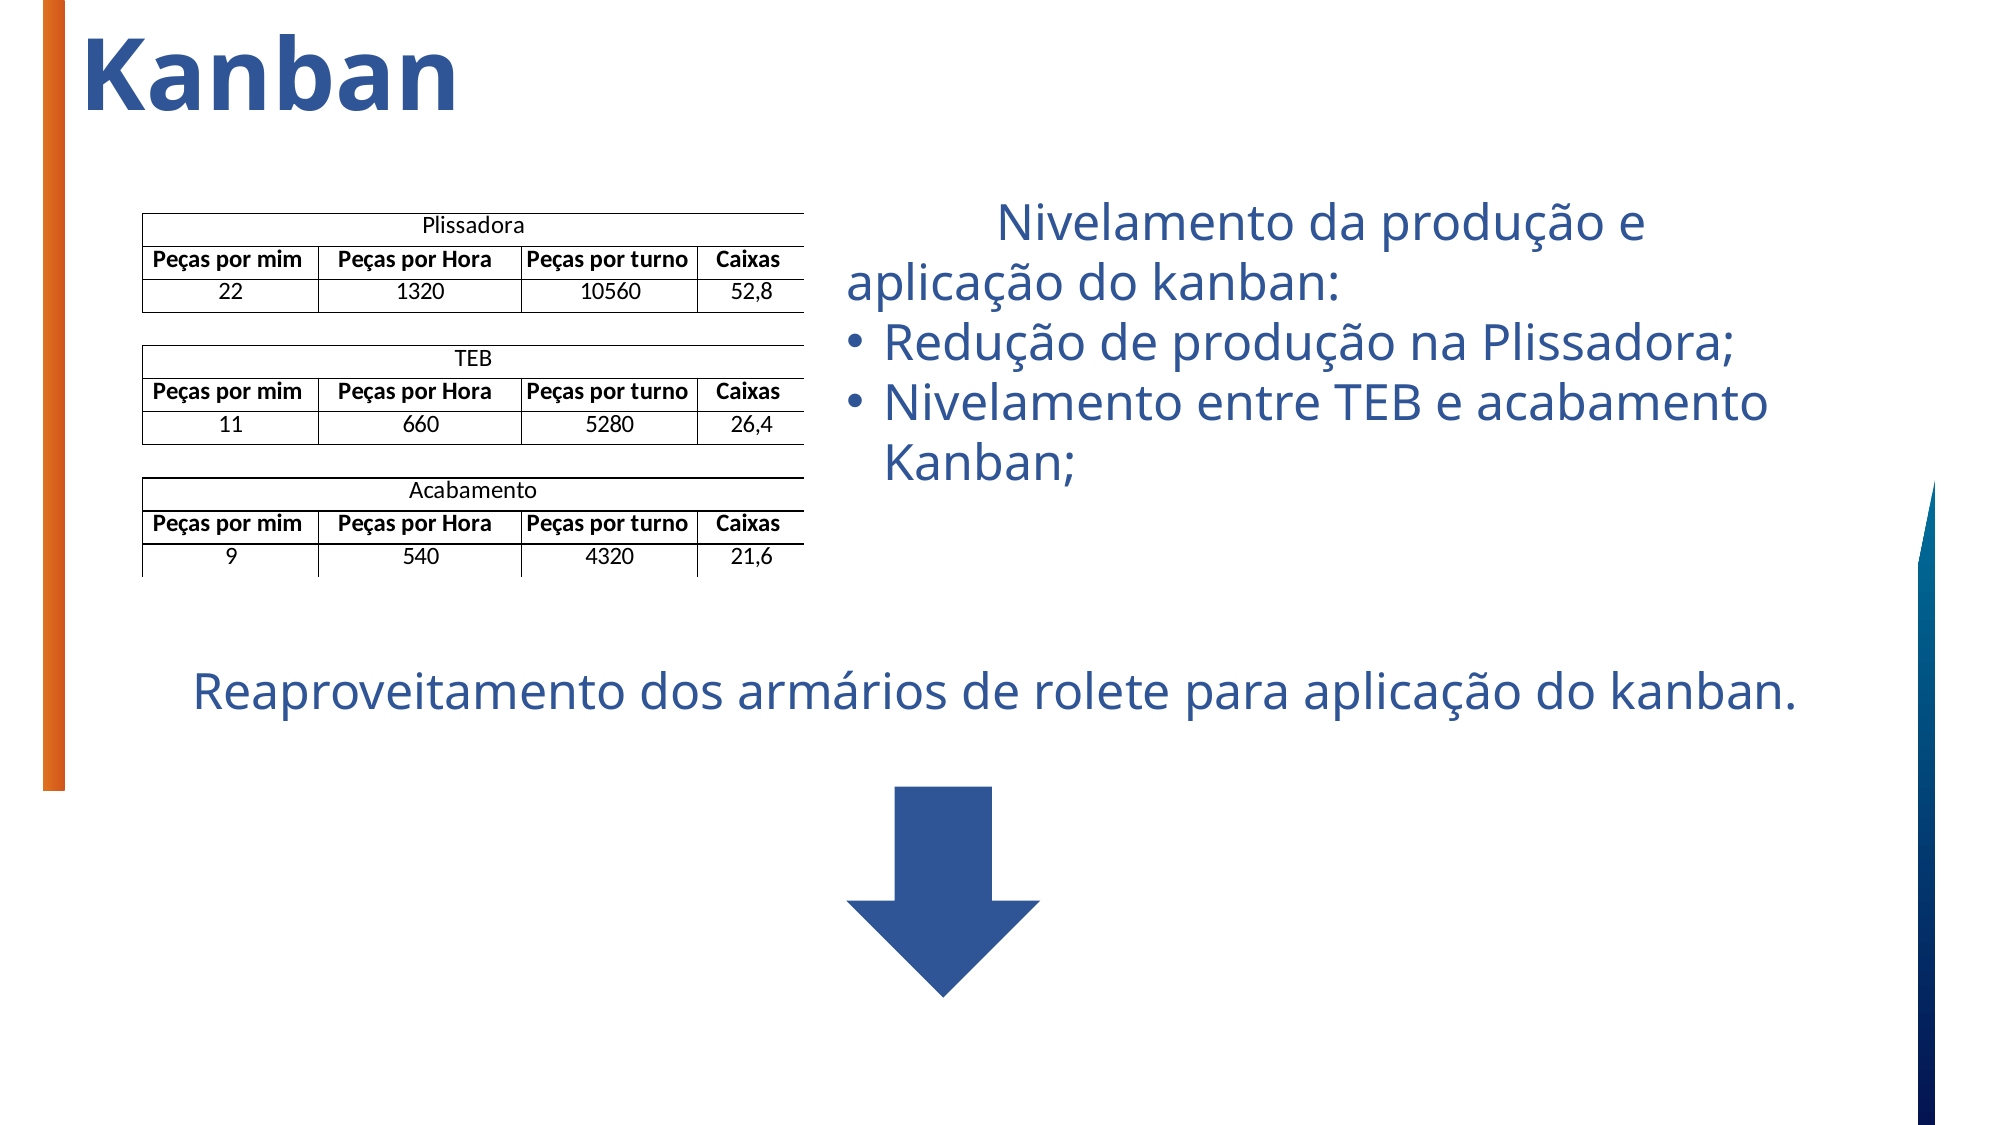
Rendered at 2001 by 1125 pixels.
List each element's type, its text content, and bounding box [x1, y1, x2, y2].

text_box Reaproveitamento dos armários de rolete para aplicação do kanban. [177, 651, 1823, 1064]
text_box [1916, 478, 1937, 1125]
list Nivelamento da produção e aplicação do kanban: Redução de produção na Plissadora; Nivelamento entre TEB e acabamento Kanban; [831, 182, 1859, 595]
picture [141, 212, 805, 578]
text_box [843, 785, 1043, 1000]
text_box [42, 0, 66, 792]
title Kanban [66, 0, 1454, 140]
